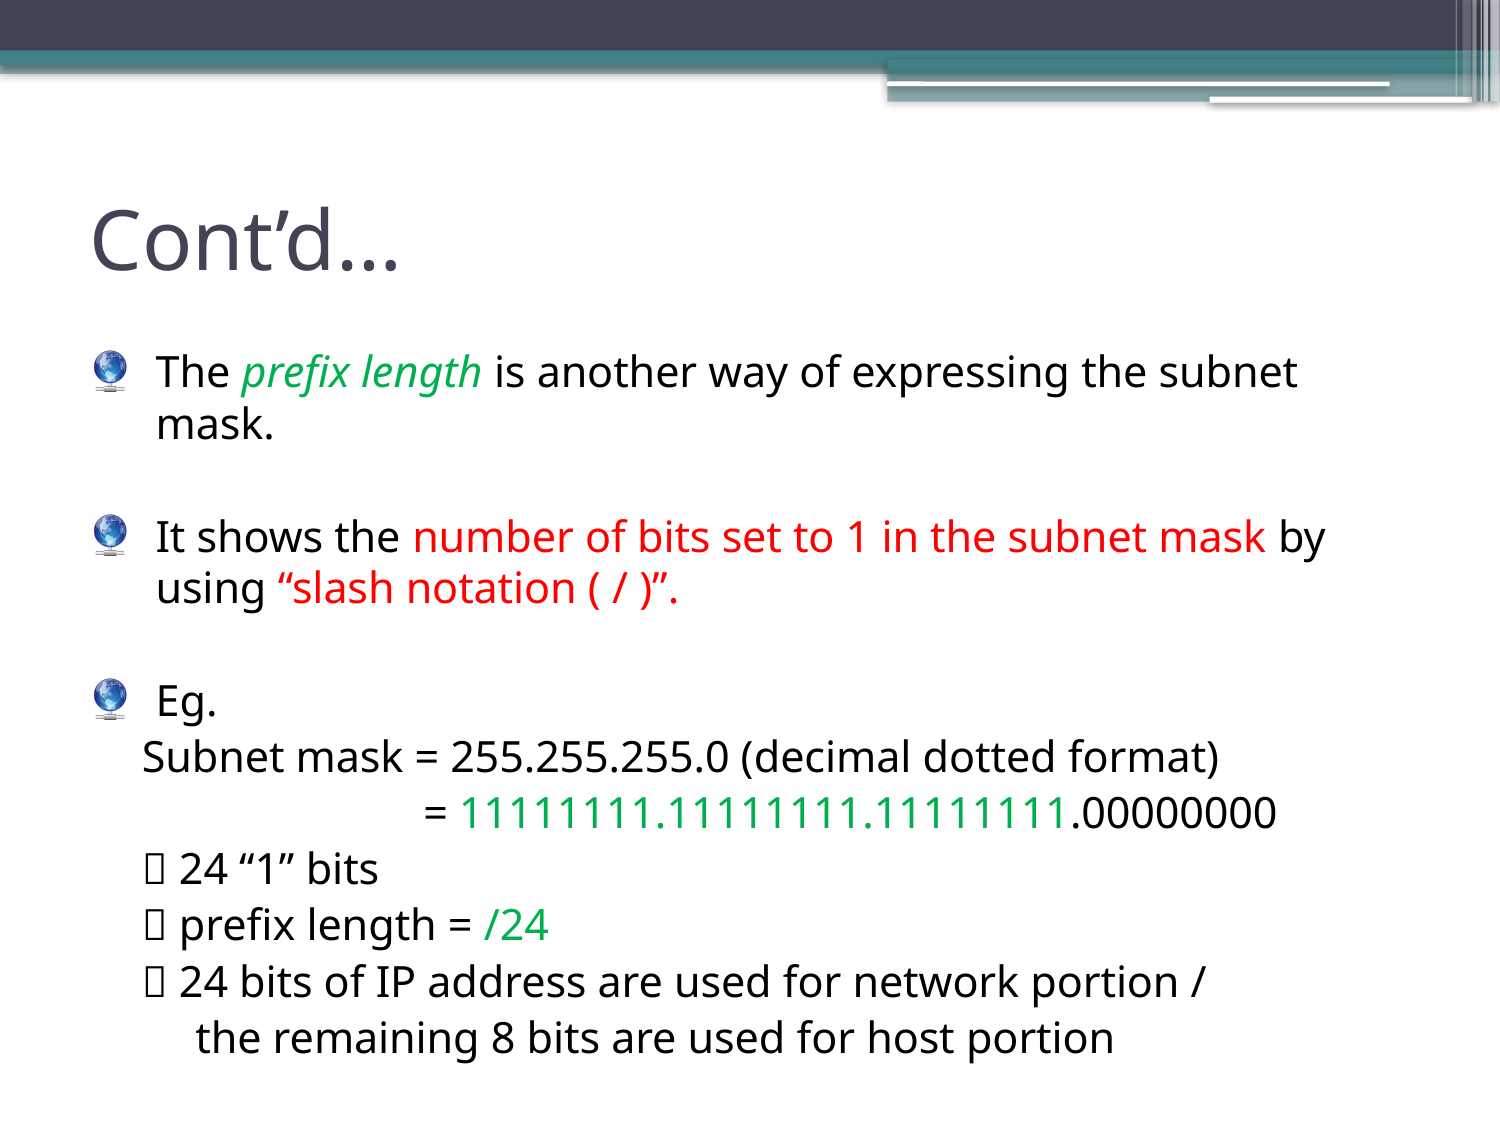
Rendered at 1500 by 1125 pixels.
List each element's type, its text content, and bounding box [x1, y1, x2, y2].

picture [89, 350, 131, 392]
picture [89, 678, 131, 720]
picture [89, 514, 131, 556]
list The prefix length is another way of expressing the subnet mask. It shows the number of bits set to 1 in the subnet mask by using “slash notation ( / )”. Eg. Subnet mask = 255.255.255.0 (decimal dotted format) = 11111111.11111111.11111111.00000000  24 “1” bits  prefix length = /24  24 bits of IP address are used for network portion / the remaining 8 bits are used for host portion [75, 337, 1425, 1079]
title Cont’d… [75, 149, 1425, 325]
